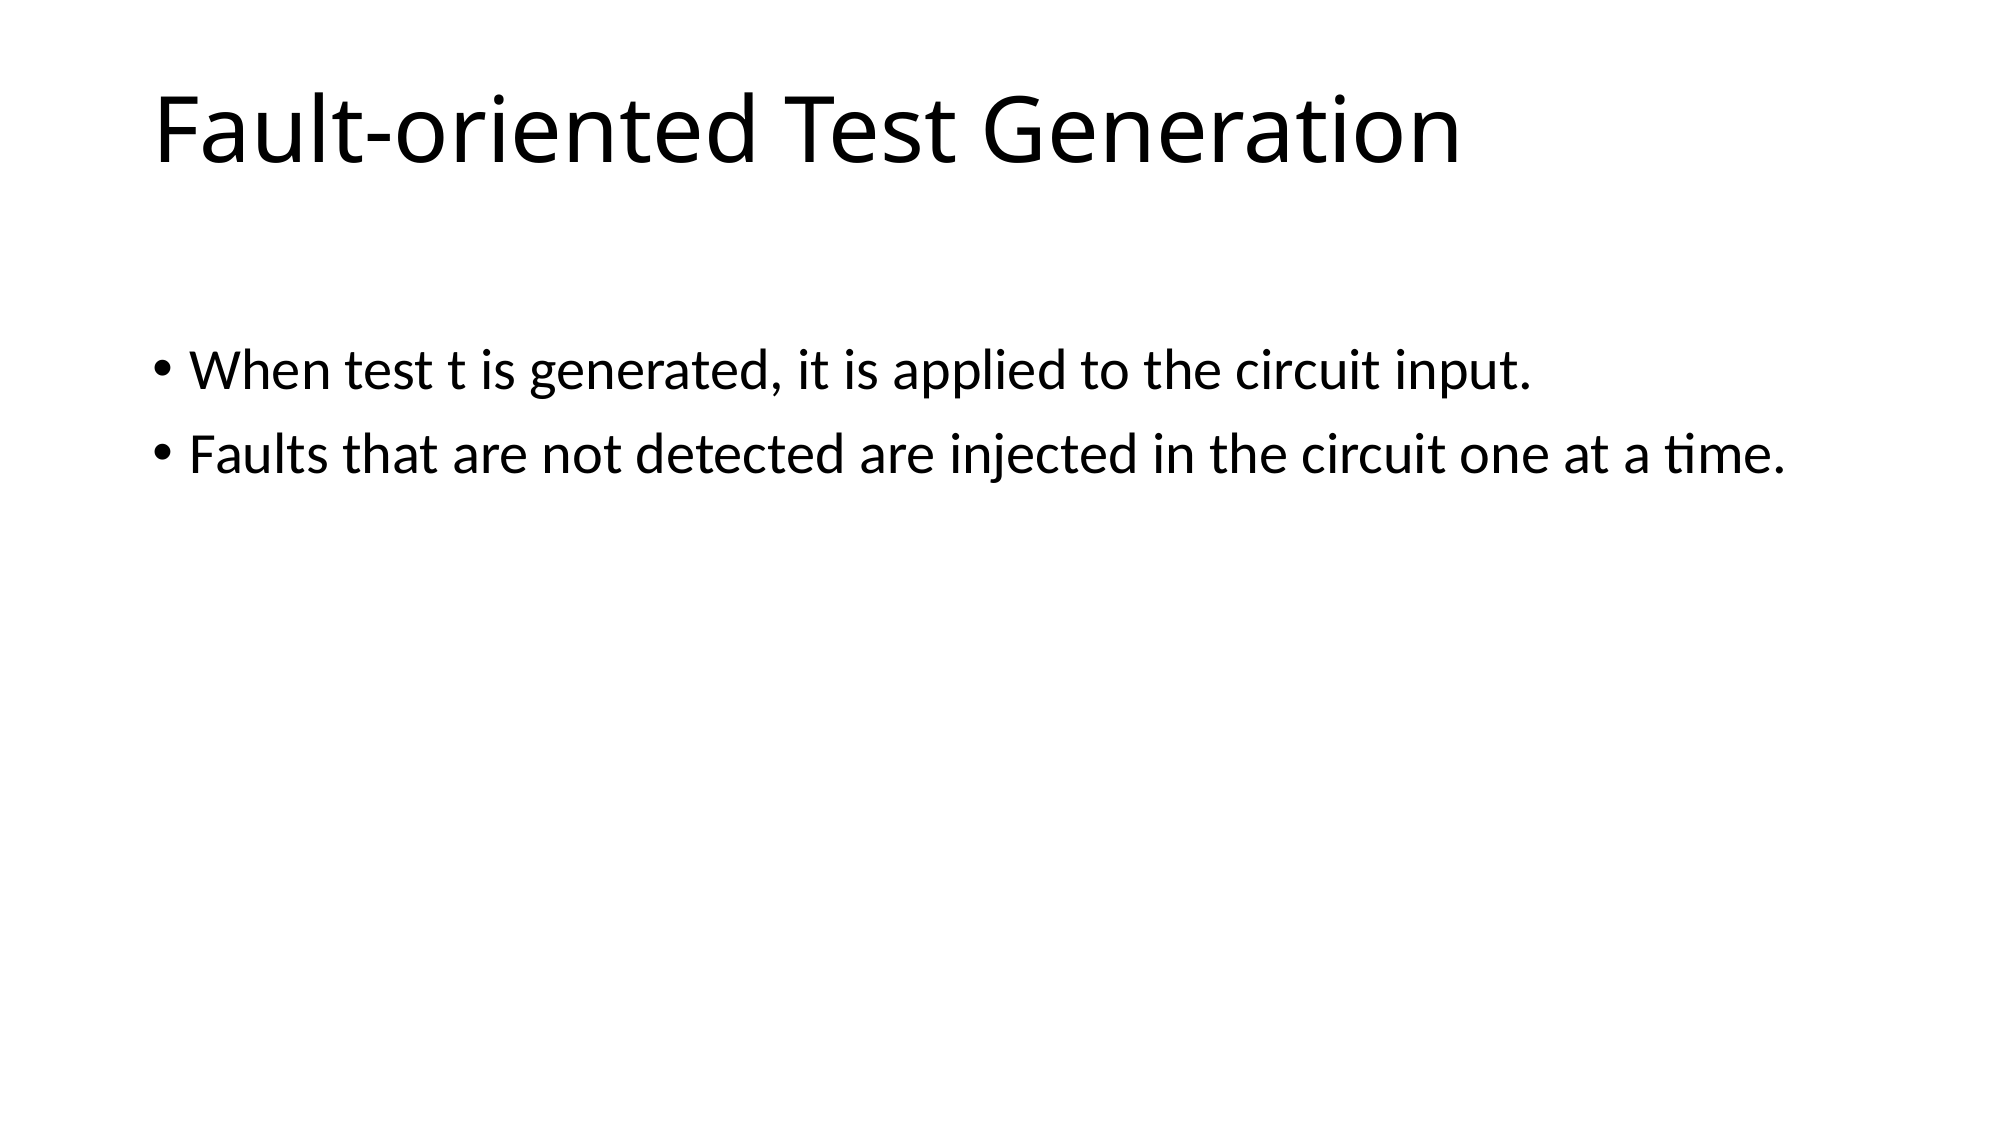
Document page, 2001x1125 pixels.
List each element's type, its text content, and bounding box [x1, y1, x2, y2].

text_box Fault-oriented Test Generation [137, 24, 1863, 241]
text_box When test t is generated, it is applied to the circuit input. Faults that are not detected are injected in the circuit one at a time. [137, 241, 1863, 956]
